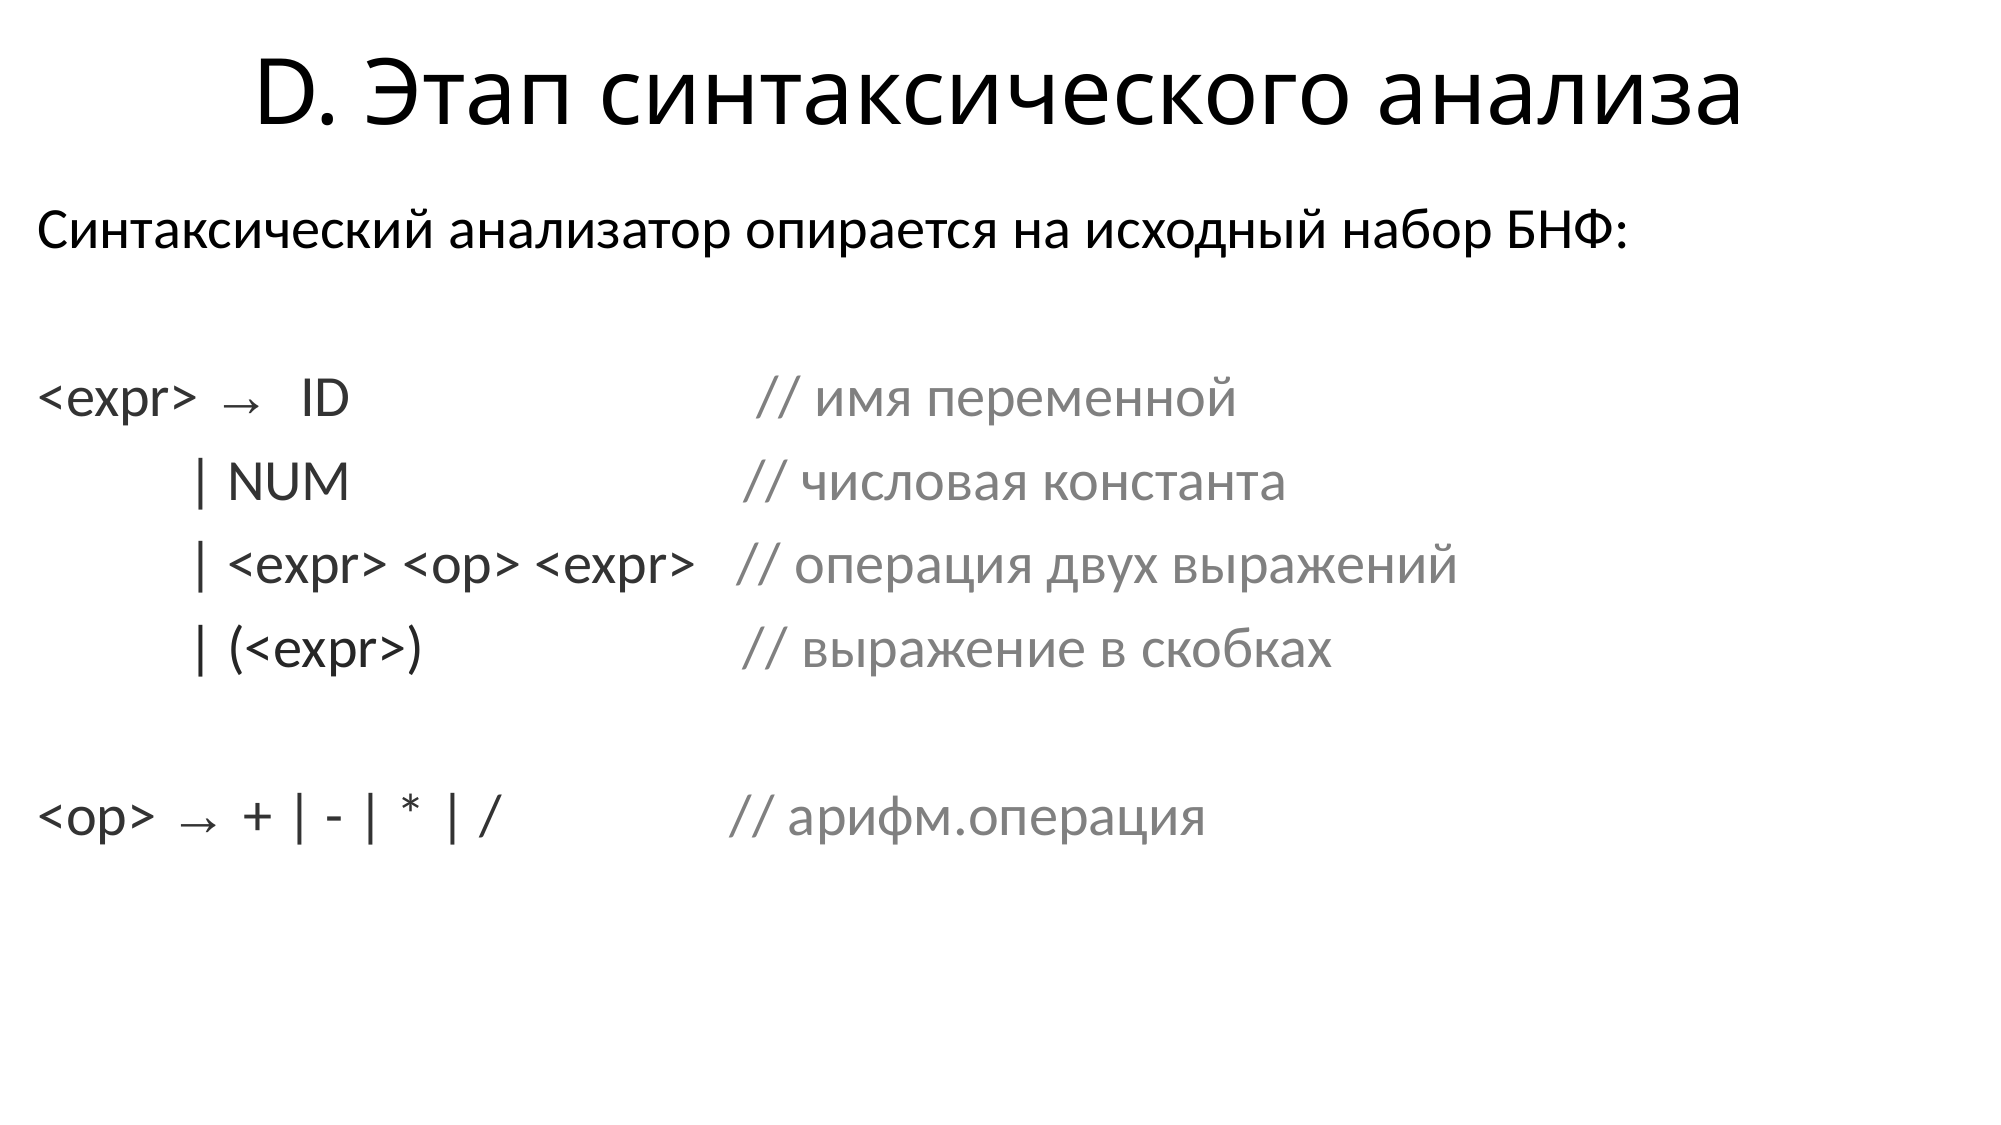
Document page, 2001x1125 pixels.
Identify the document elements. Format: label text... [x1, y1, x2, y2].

title D. Этап синтаксического анализа [136, 35, 1863, 156]
list Синтаксический анализатор опирается на исходный набор БНФ: <expr> → ID // имя переменной | NUM // числовая константа | <expr> <op> <expr> // операция двух выражений | (<expr>) // выражение в скобках <op> → + | - | * | / // арифм.операция [28, 190, 1971, 1068]
